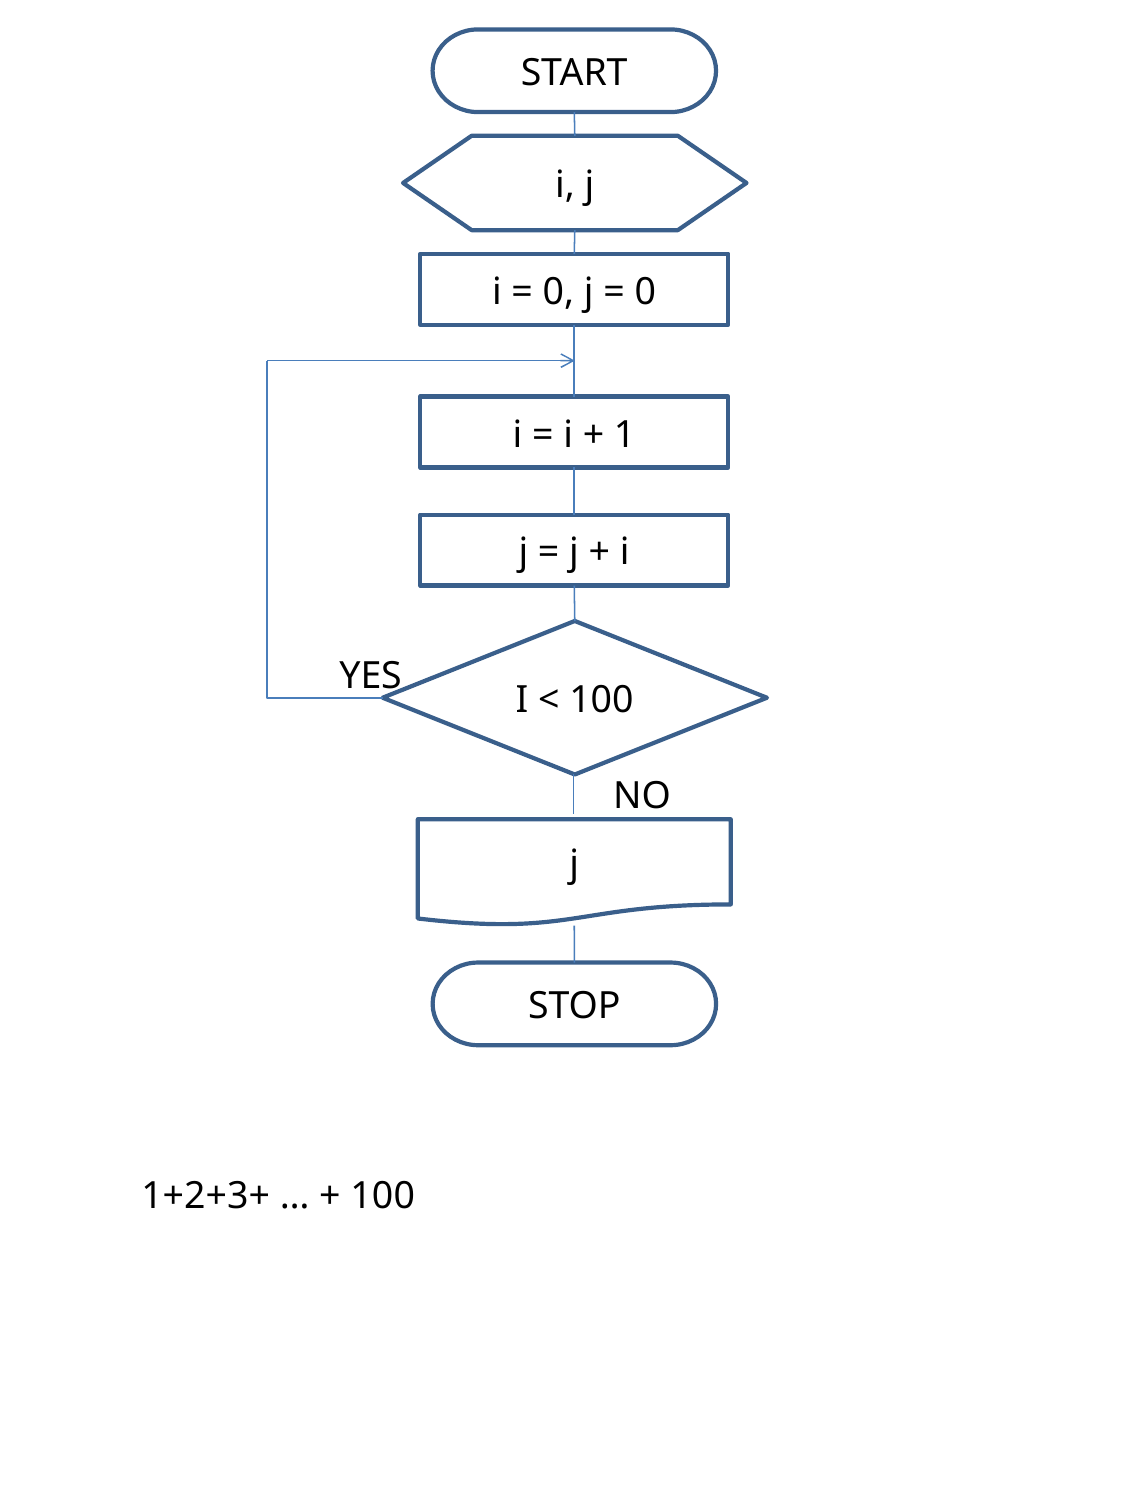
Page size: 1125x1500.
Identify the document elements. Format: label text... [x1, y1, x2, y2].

text_box START [430, 27, 719, 115]
text_box YES [383, 643, 417, 704]
text_box i = 0, j = 0 [418, 252, 730, 327]
text_box j [415, 817, 733, 927]
text_box NO [598, 763, 686, 824]
text_box I < 100 [392, 620, 770, 777]
text_box STOP [430, 960, 719, 1048]
text_box j = j + i [418, 513, 730, 588]
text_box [266, 367, 383, 699]
text_box 1+2+3+ … + 100 [126, 1163, 431, 1224]
text_box i = i + 1 [418, 394, 730, 470]
text_box i, j [400, 133, 749, 233]
